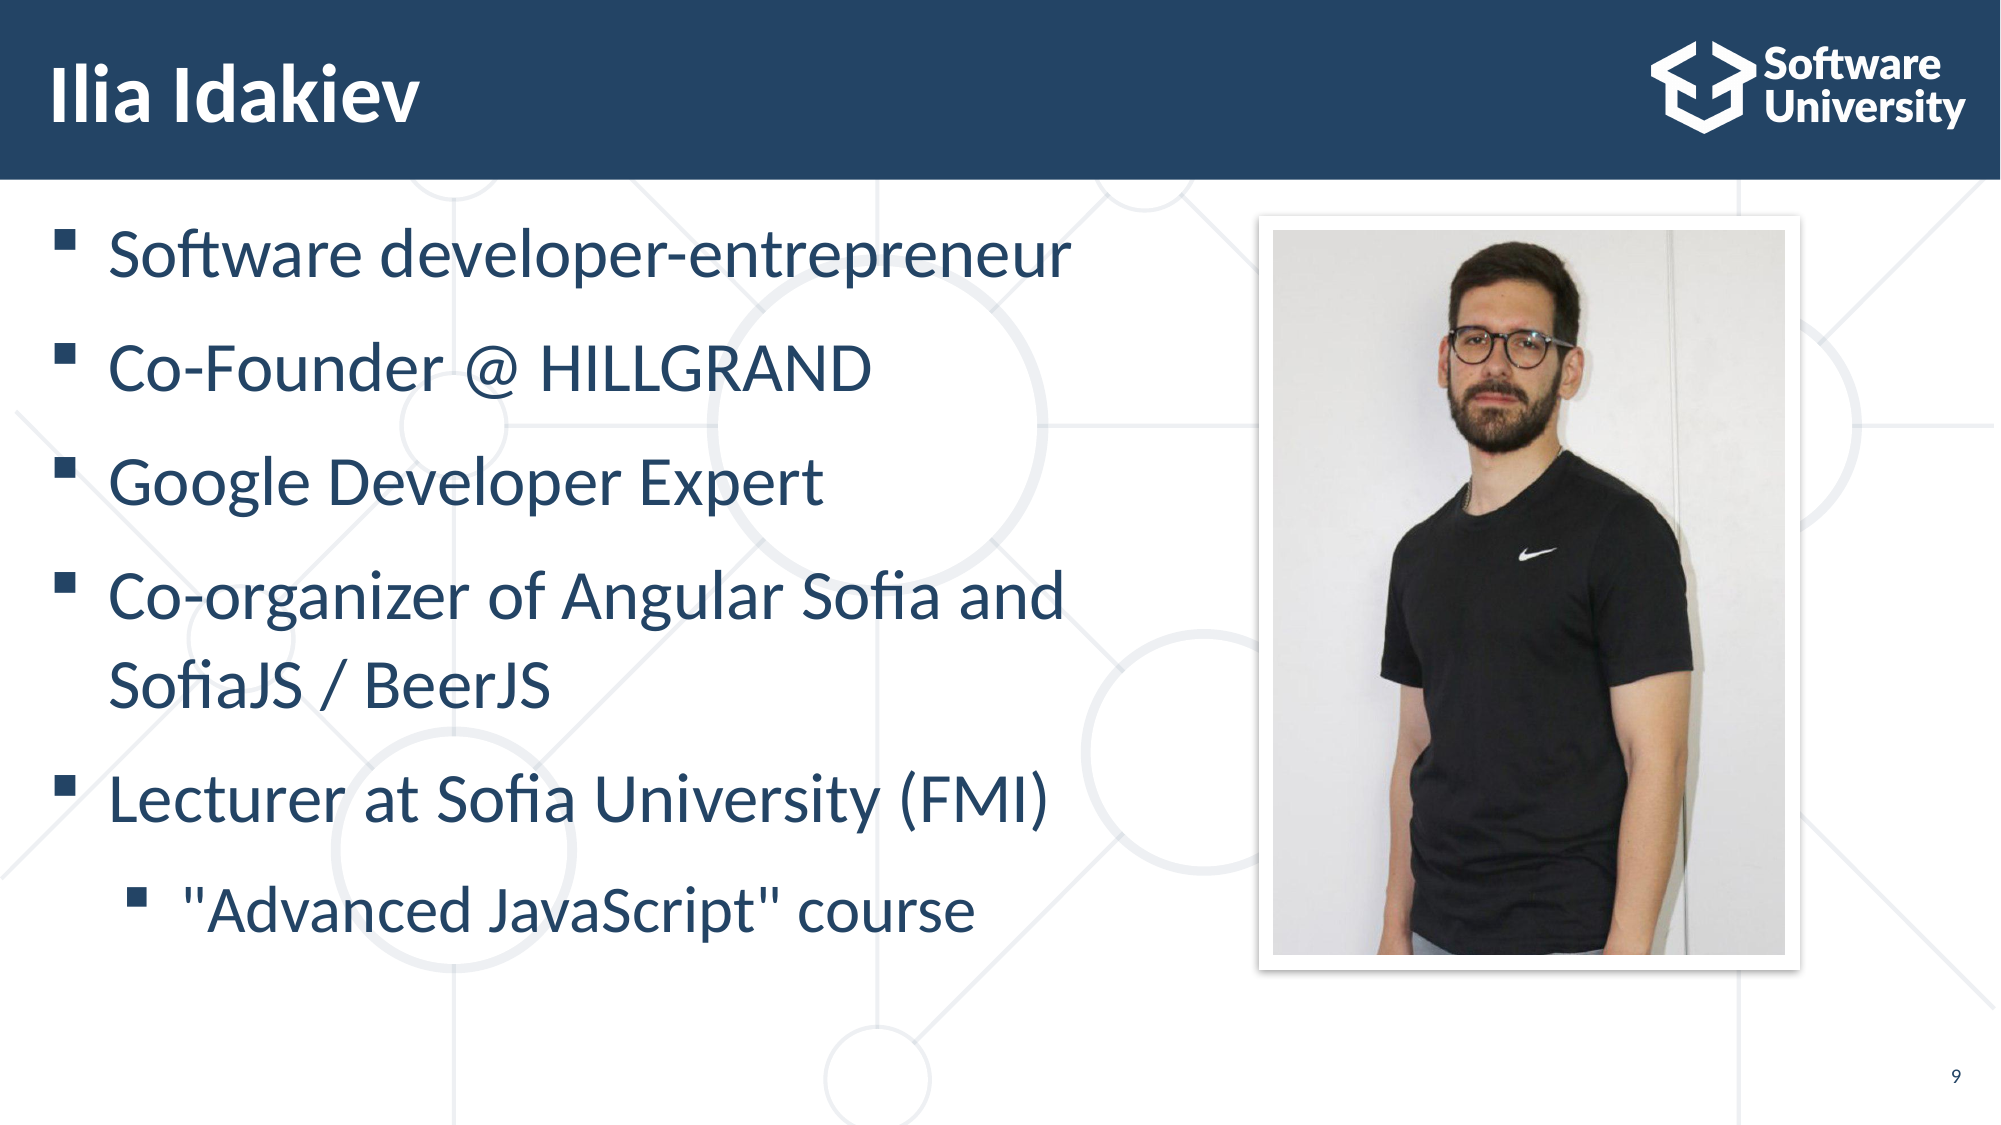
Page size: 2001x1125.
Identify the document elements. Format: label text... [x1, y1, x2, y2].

picture [1651, 41, 1966, 134]
picture [1272, 230, 1786, 956]
title Ilia Idakiev [31, 16, 1625, 162]
slide_number 9 [1896, 1049, 1968, 1101]
list Software developer-entrepreneur Co-Founder @ HILLGRAND Google Developer Expert Co-organizer of Angular Sofia and SofiaJS / BeerJS Lecturer at Sofia University (FMI) "Advanced JavaScript" course [31, 196, 1126, 1035]
